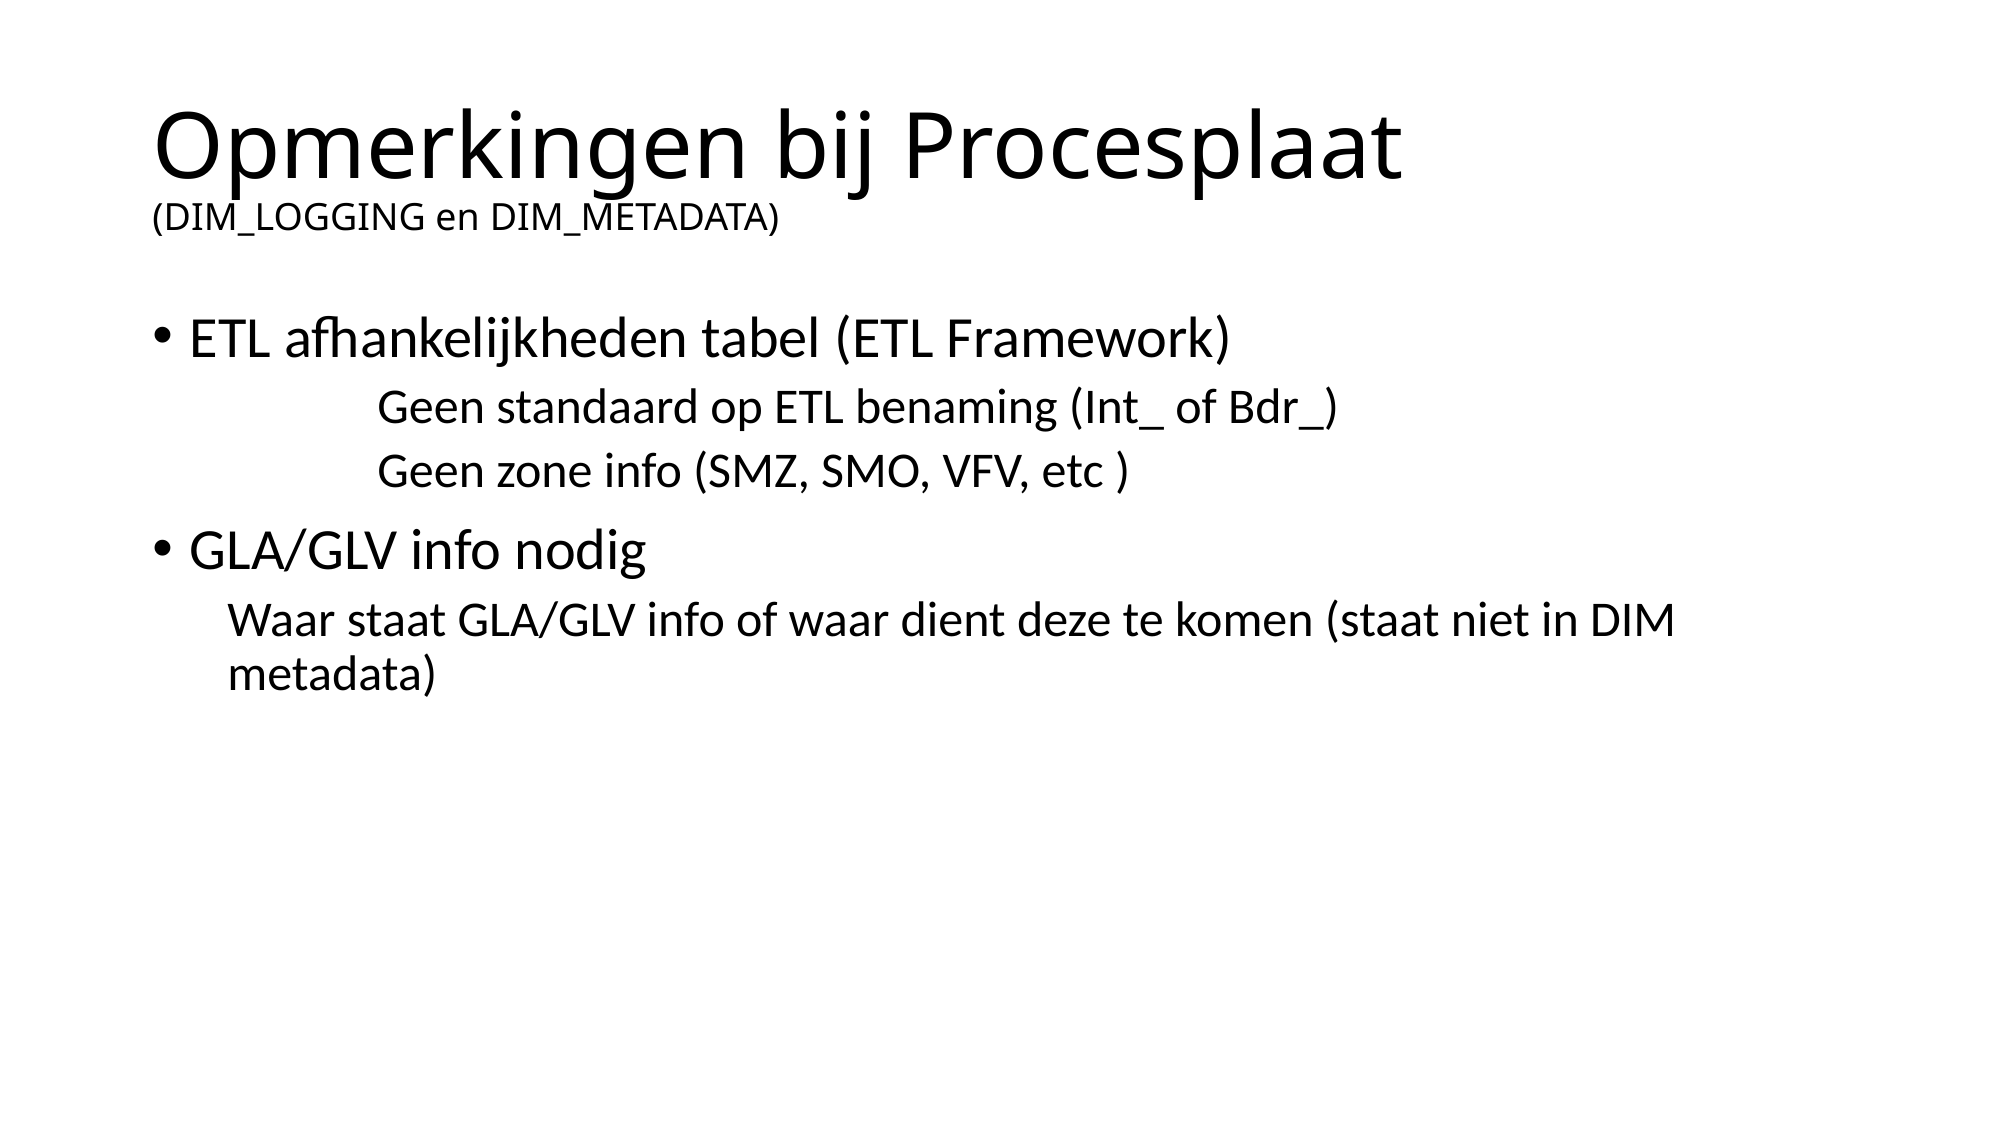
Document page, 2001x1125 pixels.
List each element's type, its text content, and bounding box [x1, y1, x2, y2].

list ETL afhankelijkheden tabel (ETL Framework) Geen standaard op ETL benaming (Int_ of Bdr_) Geen zone info (SMZ, SMO, VFV, etc ) GLA/GLV info nodig Waar staat GLA/GLV info of waar dient deze te komen (staat niet in DIM metadata) [137, 299, 1863, 1014]
title Opmerkingen bij Procesplaat (DIM_LOGGING en DIM_METADATA) [137, 59, 1863, 278]
